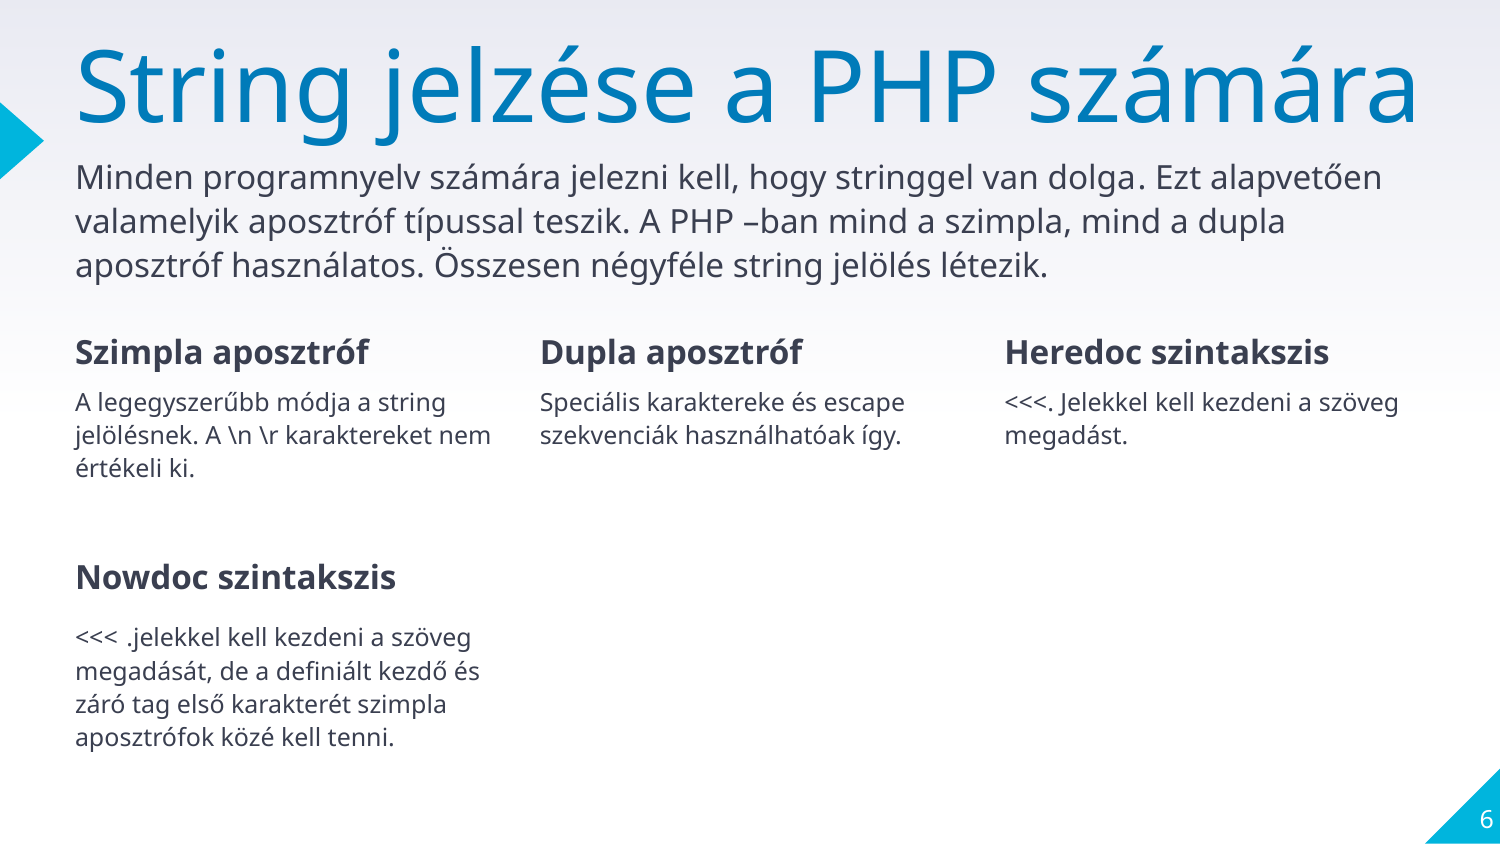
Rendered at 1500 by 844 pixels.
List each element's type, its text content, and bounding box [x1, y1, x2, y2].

list Nowdoc szintakszis <<< .jelekkel kell kezdeni a szöveg megadását, de a definiált kezdő és záró tag első karakterét szimpla aposztrófok közé kell tenni. [75, 552, 496, 774]
title String jelzése a PHP számára [75, 45, 1447, 224]
list Heredoc szintakszis <<<. Jelekkel kell kezdeni a szöveg megadást. [1004, 327, 1425, 549]
list Dupla aposztróf Speciális karaktereke és escape szekvenciák használhatóak így. [539, 327, 961, 549]
list Szimpla aposztróf A legegyszerűbb módja a string jelölésnek. A \n \r karaktereket nem értékeli ki. [75, 327, 496, 549]
text_box Minden programnyelv számára jelezni kell, hogy stringgel van dolga. Ezt alapvetően valamelyik aposztróf típussal teszik. A PHP –ban mind a szimpla, mind a dupla aposztróf használatos. Összesen négyféle string jelölés létezik. [74, 152, 1425, 306]
slide_number 6 [1418, 760, 1494, 838]
